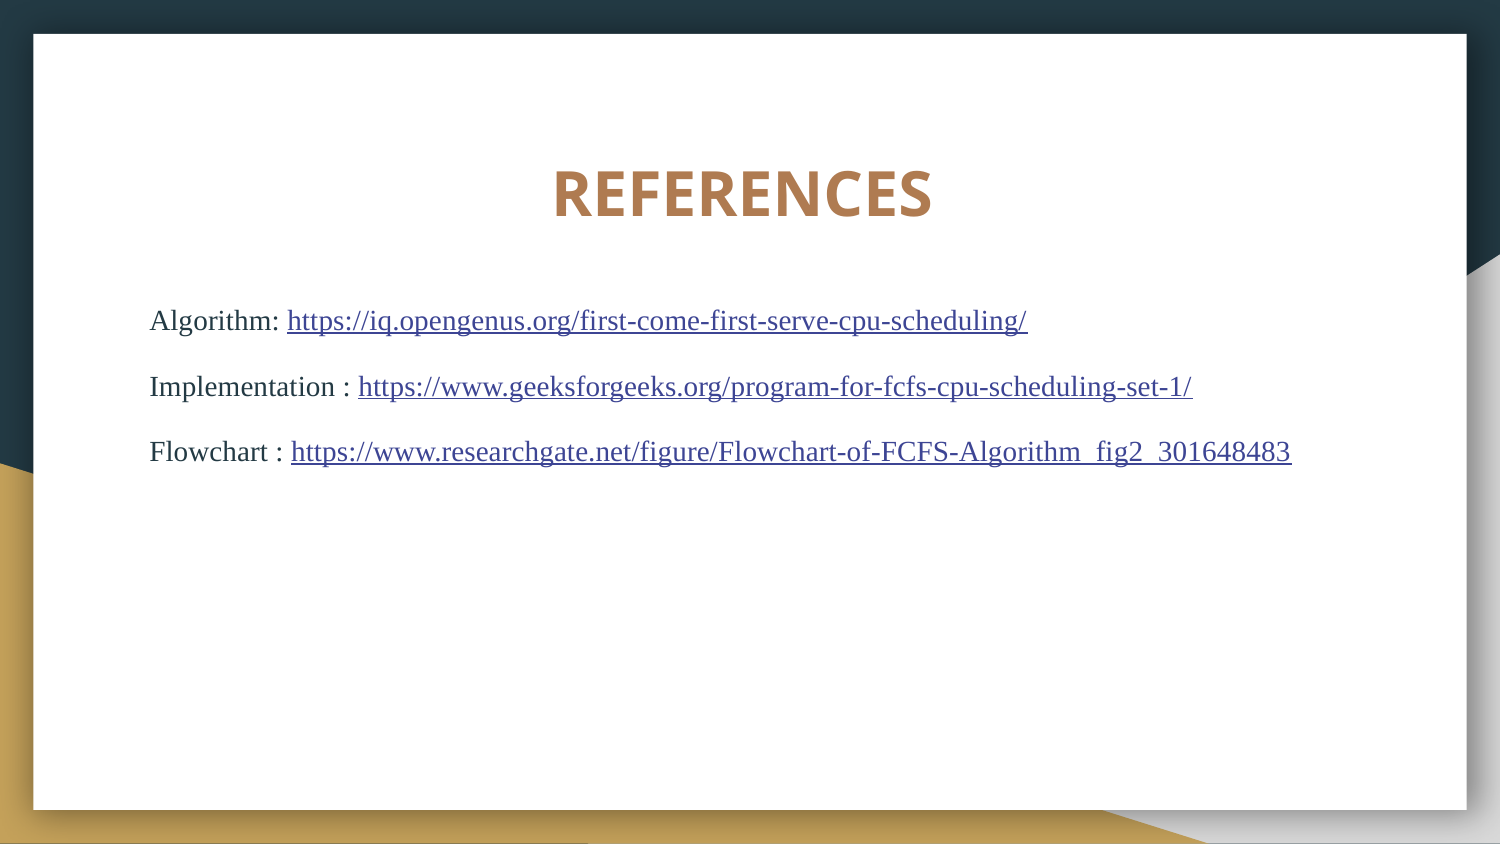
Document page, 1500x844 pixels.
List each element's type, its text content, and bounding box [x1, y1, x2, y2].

list Algorithm: https://iq.opengenus.org/first-come-first-serve-cpu-scheduling/ Implementation : https://www.geeksforgeeks.org/program-for-fcfs-cpu-scheduling-set-1/ Flowchart : https://www.researchgate.net/figure/Flowchart-of-FCFS-Algorithm_fig2_301648483 [134, 281, 1366, 612]
title REFERENCES [134, 138, 1366, 281]
